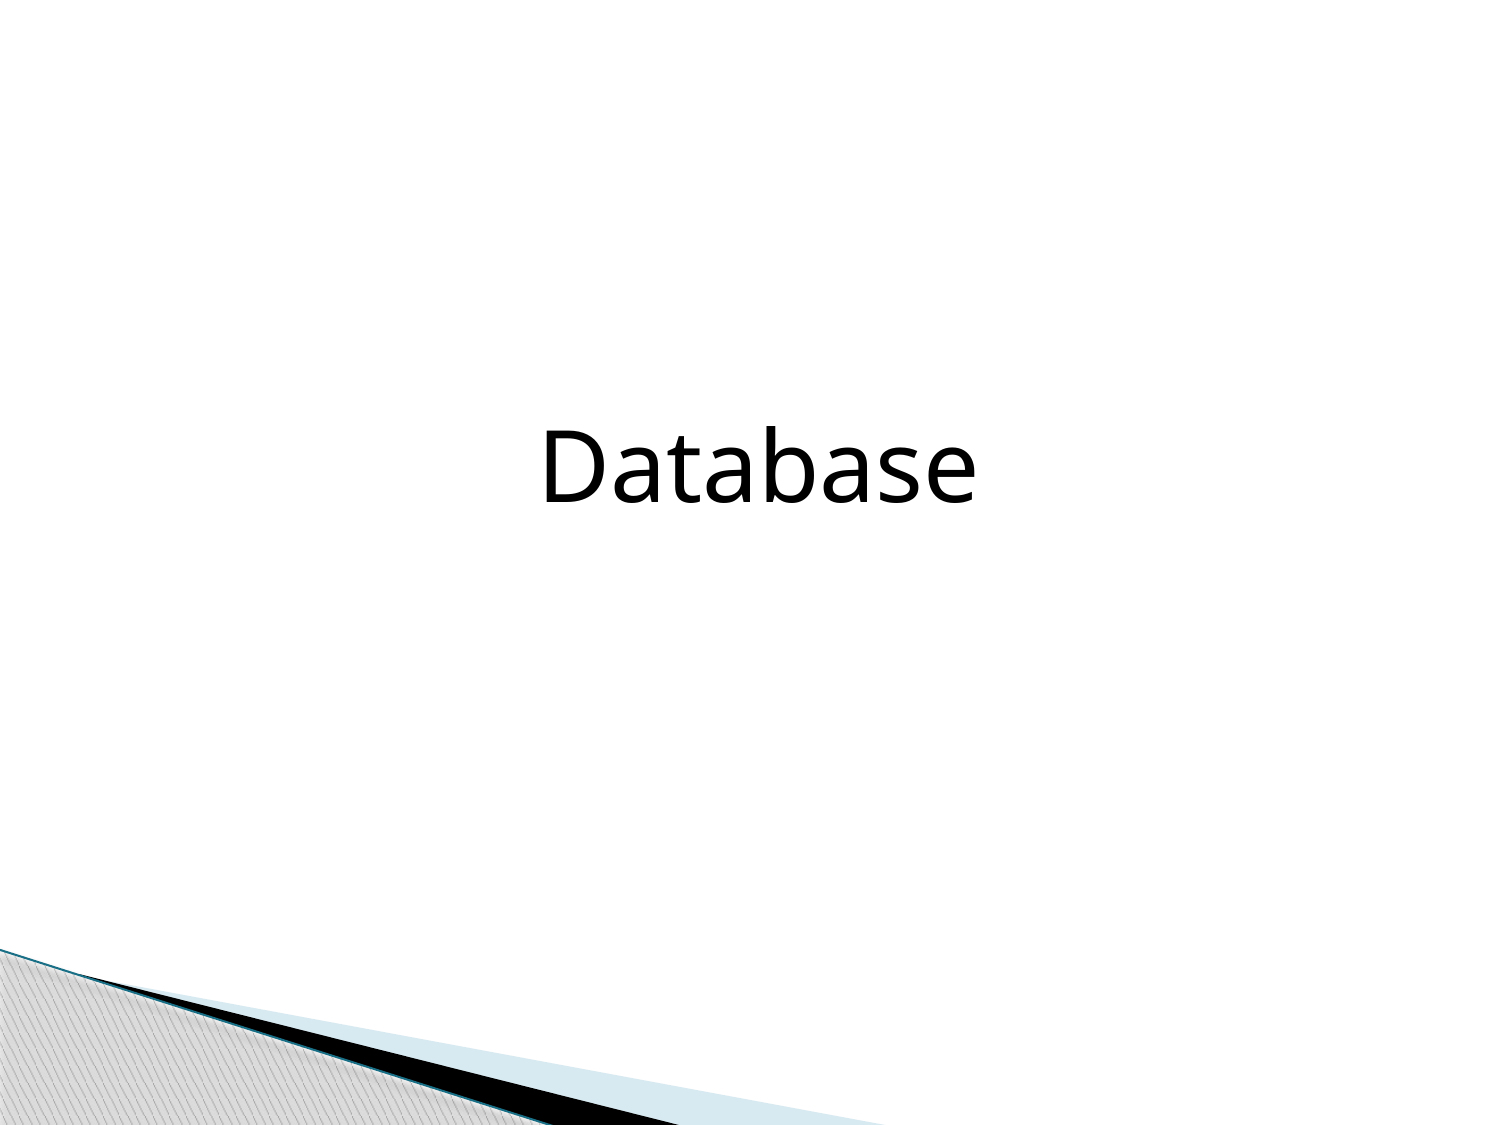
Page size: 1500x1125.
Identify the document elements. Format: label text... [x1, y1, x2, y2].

list Database [75, 243, 1425, 986]
